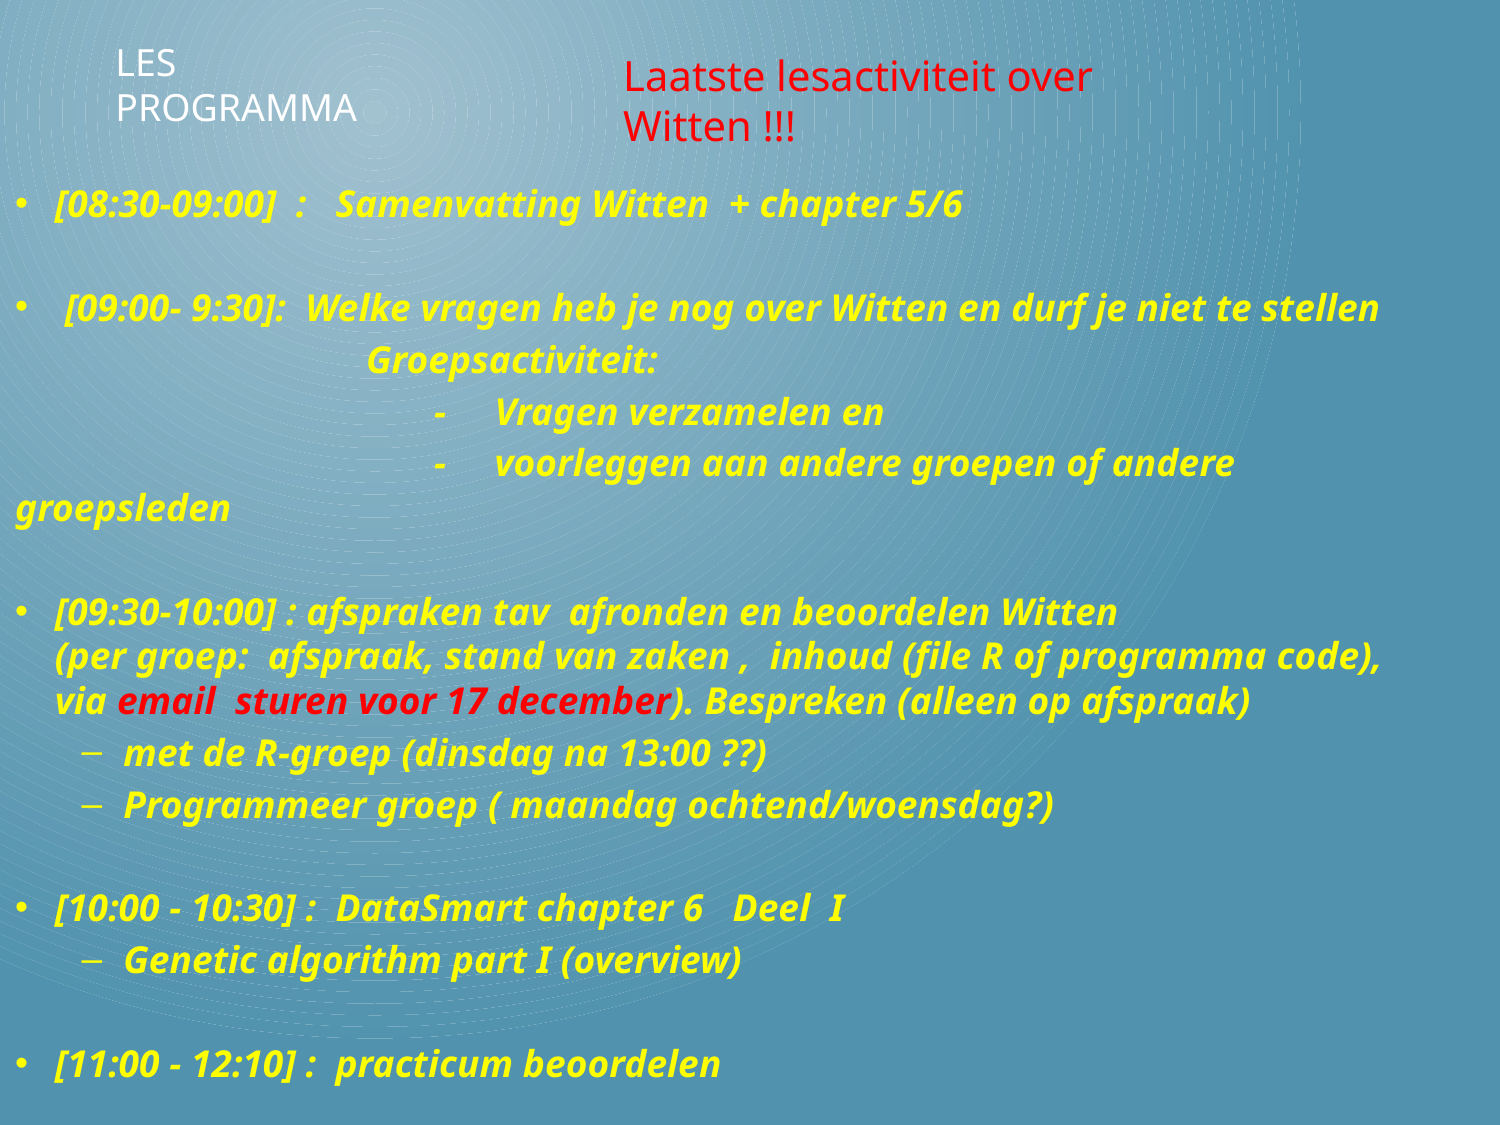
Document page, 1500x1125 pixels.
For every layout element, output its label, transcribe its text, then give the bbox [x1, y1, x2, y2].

title Les programma [100, 30, 441, 162]
list [08:30-09:00] : Samenvatting Witten + chapter 5/6 [09:00- 9:30]: Welke vragen heb je nog over Witten en durf je niet te stellen Groepsactiviteit: - Vragen verzamelen en - voorleggen aan andere groepen of andere groepsleden [09:30-10:00] : afspraken tav afronden en beoordelen Witten (per groep: afspraak, stand van zaken , inhoud (file R of programma code), via email sturen voor 17 december). Bespreken (alleen op afspraak) met de R-groep (dinsdag na 13:00 ??) Programmeer groep ( maandag ochtend/woensdag?) [10:00 - 10:30] : DataSmart chapter 6 Deel I Genetic algorithm part I (overview) [11:00 - 12:10] : practicum beoordelen [0, 172, 1442, 1094]
text_box Laatste lesactiviteit over Witten !!! [608, 42, 1258, 158]
